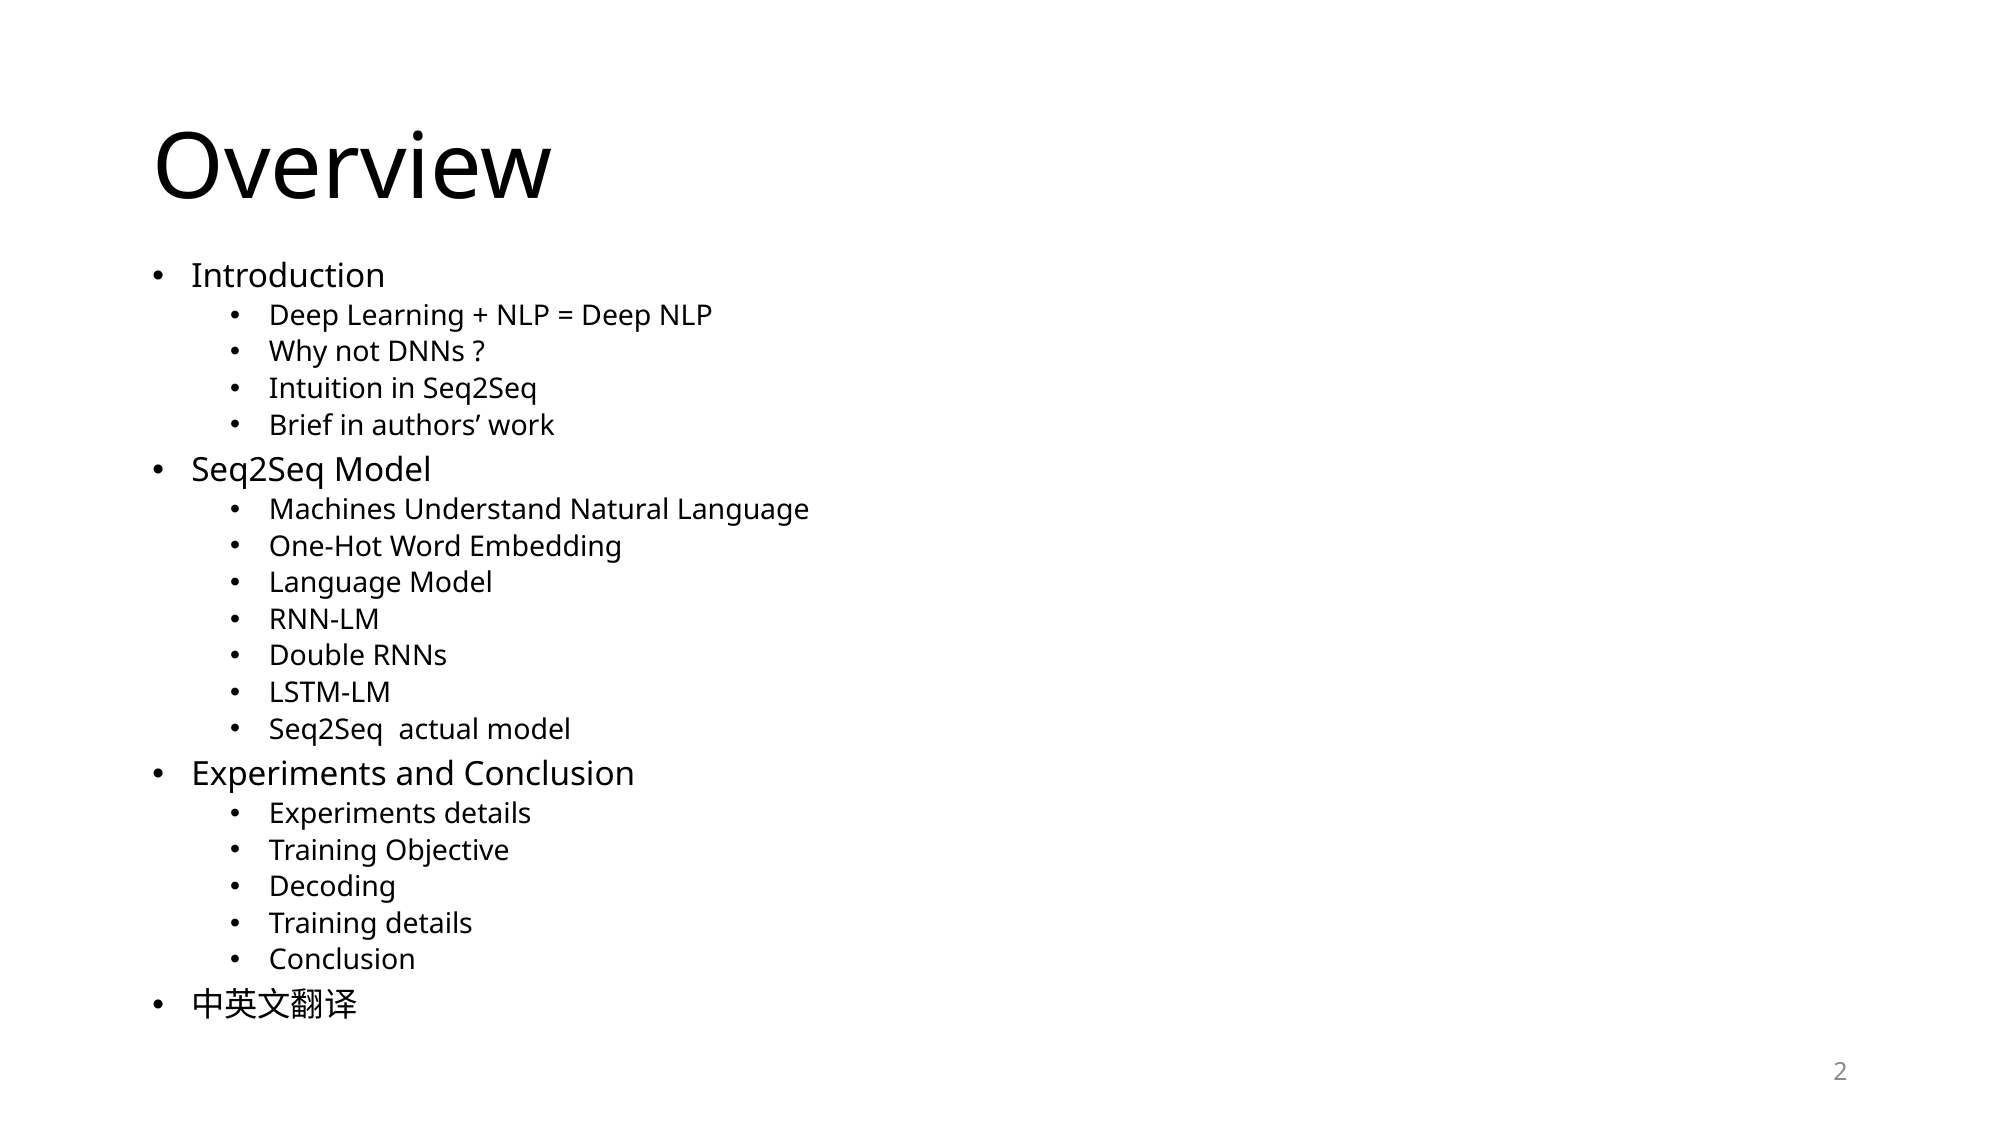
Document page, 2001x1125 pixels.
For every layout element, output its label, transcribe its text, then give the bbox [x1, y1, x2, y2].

list Introduction Deep Learning + NLP = Deep NLP Why not DNNs ? Intuition in Seq2Seq Brief in authors’ work Seq2Seq Model Machines Understand Natural Language One-Hot Word Embedding Language Model RNN-LM Double RNNs LSTM-LM Seq2Seq actual model Experiments and Conclusion Experiments details Training Objective Decoding Training details Conclusion 中英文翻译 [137, 251, 1863, 1043]
slide_number 2 [1412, 1042, 1863, 1103]
title Overview [137, 59, 1863, 251]
